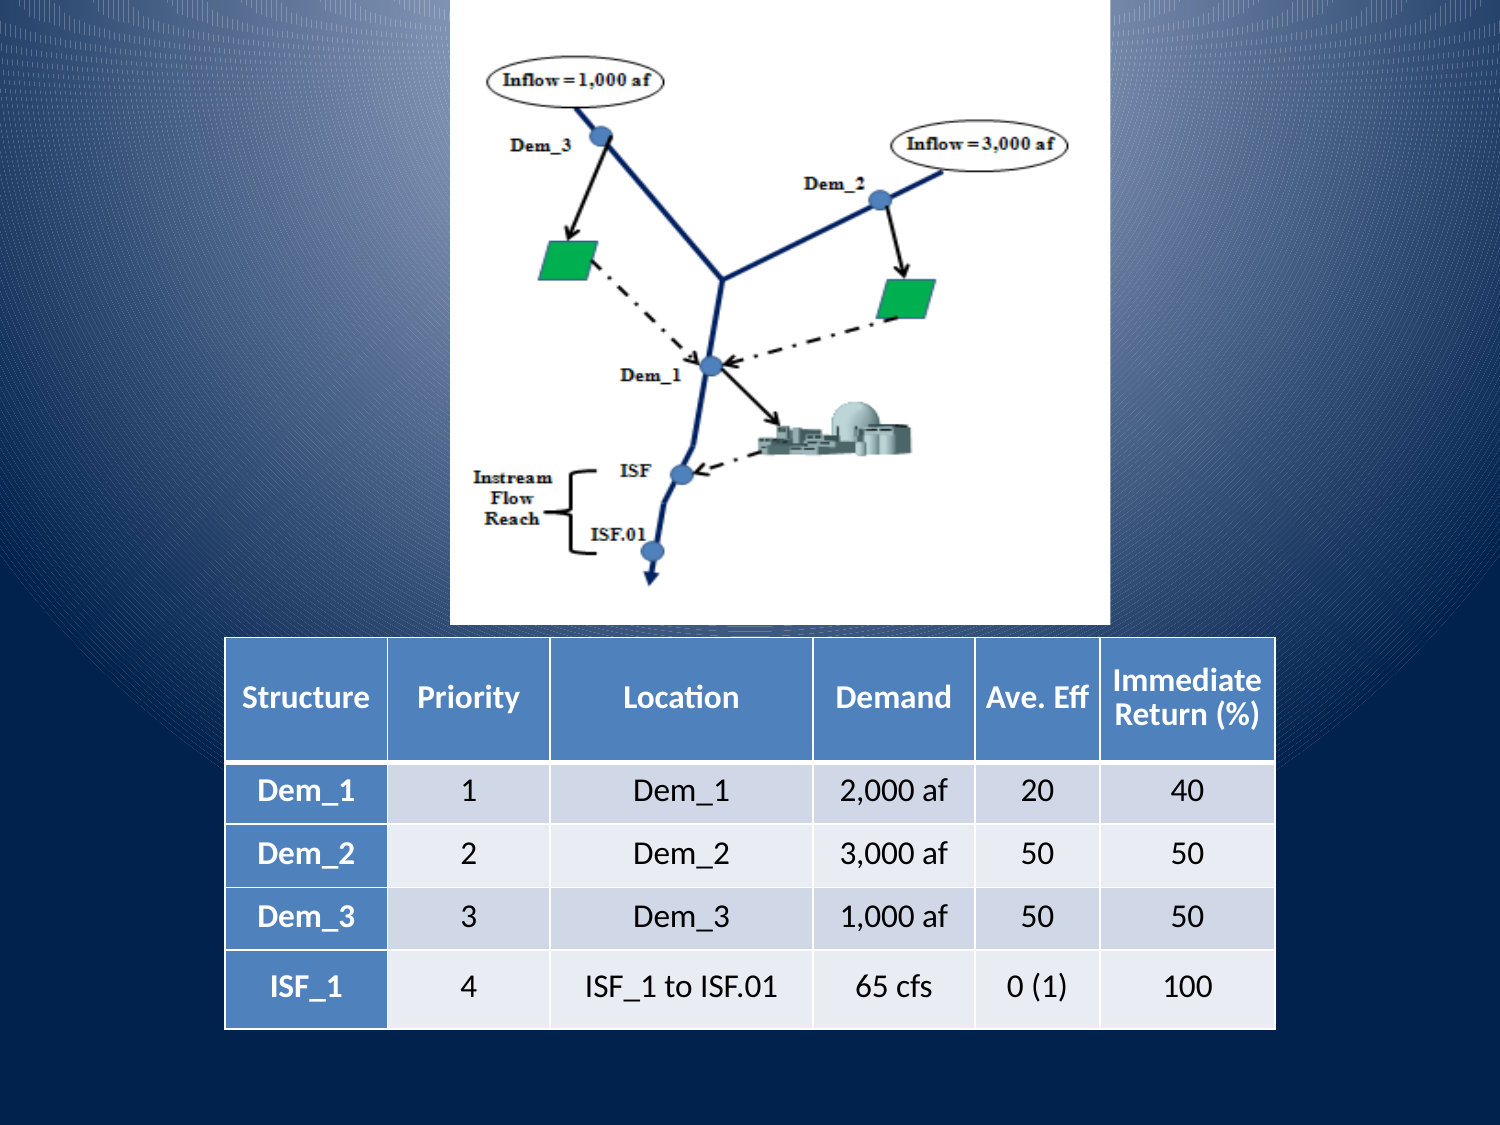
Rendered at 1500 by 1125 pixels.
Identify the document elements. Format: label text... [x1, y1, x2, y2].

table_cell 100 [1101, 951, 1274, 1028]
table_cell 40 [1101, 765, 1274, 823]
table_cell 20 [976, 765, 1099, 823]
table_cell Dem_3 [226, 888, 387, 949]
table_cell Dem_1 [226, 765, 387, 823]
table_header Priority [388, 638, 549, 760]
table_cell 0 (1) [976, 951, 1099, 1028]
table_cell ISF_1 [226, 951, 387, 1028]
table_cell 50 [1101, 825, 1274, 887]
table_cell Dem_2 [551, 825, 812, 887]
table_cell 50 [976, 888, 1099, 949]
table_cell 1,000 af [814, 888, 974, 949]
table_cell 50 [976, 825, 1099, 887]
table_cell 65 cfs [814, 951, 974, 1028]
table_cell 3 [388, 888, 549, 949]
table_cell 4 [388, 951, 549, 1028]
table_cell 2 [388, 825, 549, 887]
table_header Immediate Return (%) [1101, 638, 1274, 760]
text_box [1112, 0, 1500, 75]
table_cell 3,000 af [814, 825, 974, 887]
table_cell 2,000 af [814, 765, 974, 823]
table_cell Dem_2 [226, 825, 387, 887]
table_cell Dem_3 [551, 888, 812, 949]
table_header Location [551, 638, 812, 760]
table_cell ISF_1 to ISF.01 [551, 951, 812, 1028]
table_cell Dem_1 [551, 765, 812, 823]
table_cell 50 [1101, 888, 1274, 949]
table_header Structure [226, 638, 387, 760]
picture [449, 0, 1111, 626]
text_box [0, 0, 447, 75]
table_header Demand [814, 638, 974, 760]
table_header Ave. Eff [976, 638, 1099, 760]
table_cell 1 [388, 765, 549, 823]
